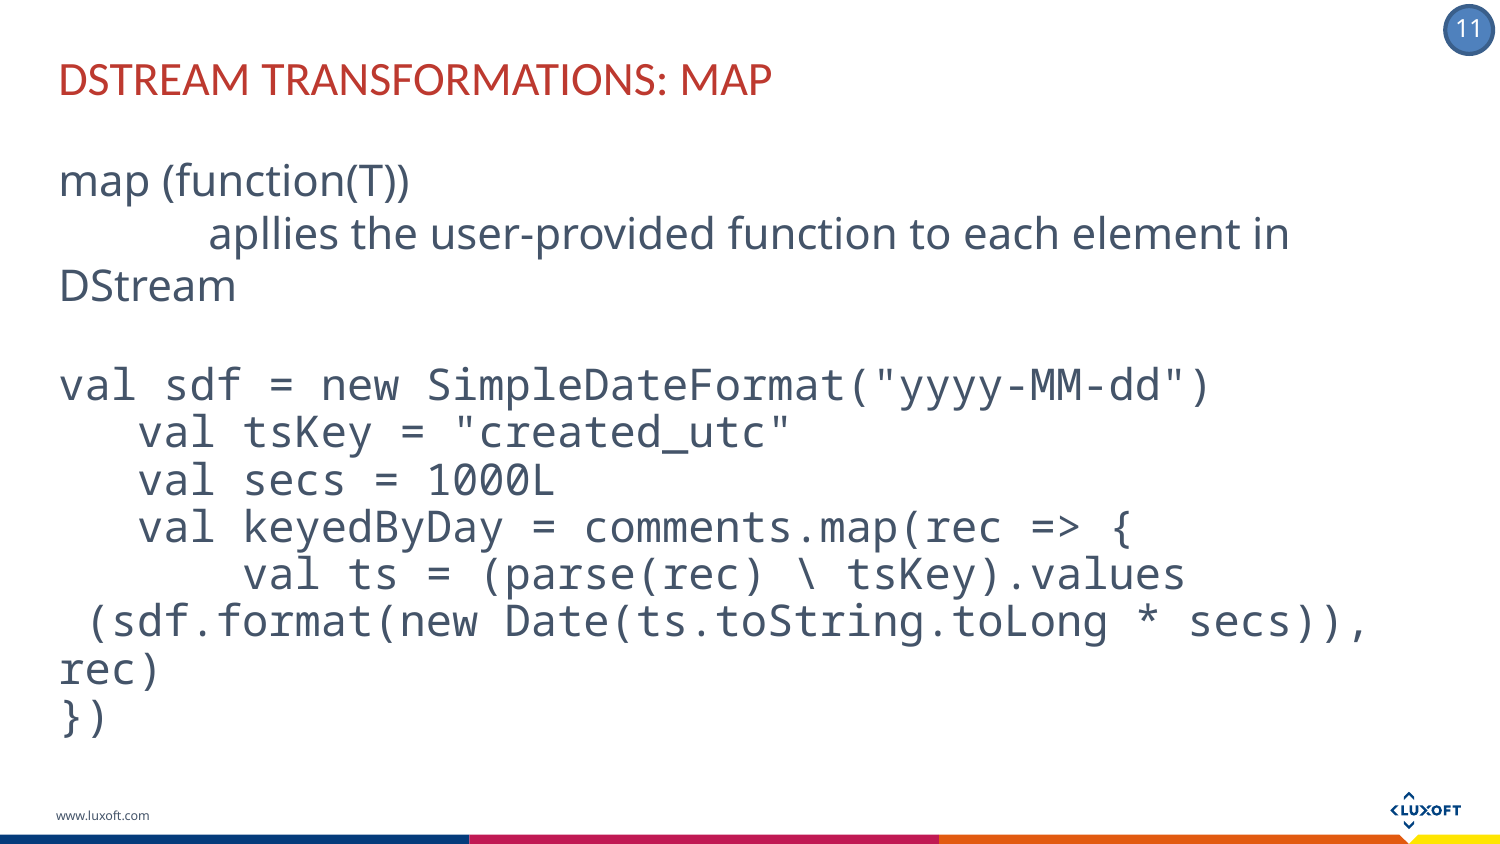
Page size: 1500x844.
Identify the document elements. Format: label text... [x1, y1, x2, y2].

text_box map (function(T)) apllies the user-provided function to each element in DStream val sdf = new SimpleDateFormat("yyyy-MM-dd") val tsKey = "created_utc" val secs = 1000L val keyedByDay = comments.map(rec => { val ts = (parse(rec) \ tsKey).values (sdf.format(new Date(ts.toString.toLong * secs)), rec) }) [47, 147, 1457, 764]
text_box Dstream transformations: MAP [47, 44, 1457, 107]
